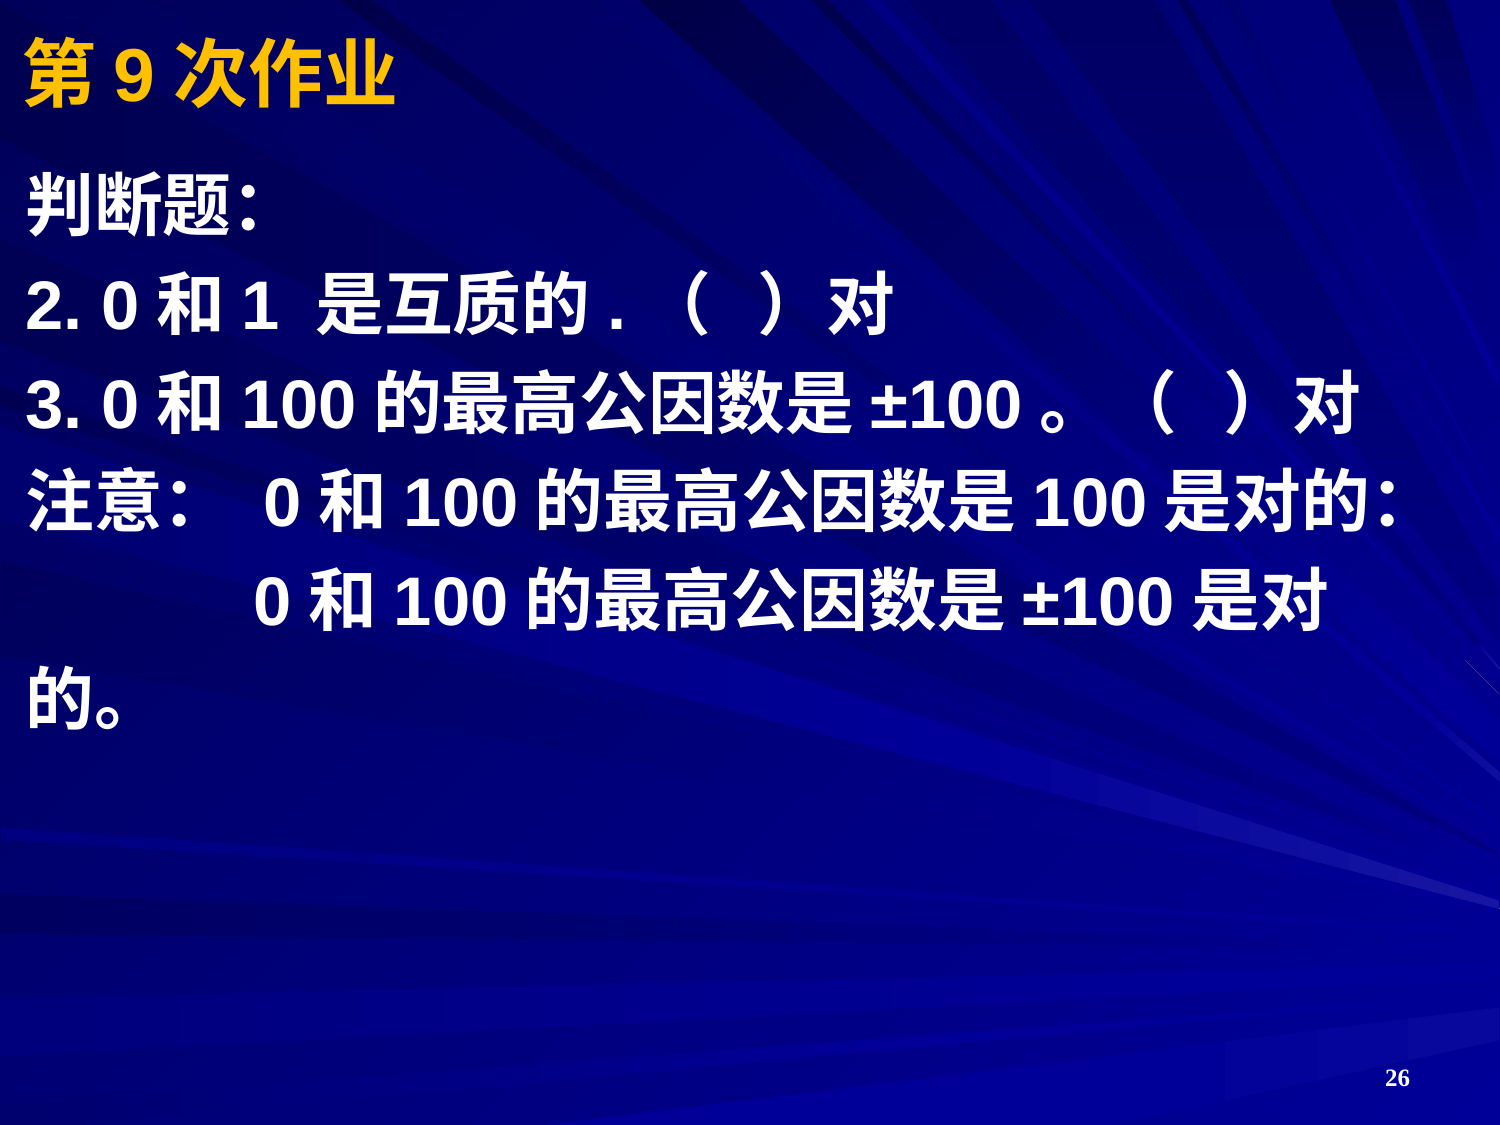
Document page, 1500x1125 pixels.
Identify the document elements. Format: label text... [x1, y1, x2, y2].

title 第9次作业 [5, 4, 1480, 138]
slide_number 26 [1074, 1024, 1425, 1100]
list 判断题： 2. 0和1 是互质的.（ ）对 3. 0和100的最高公因数是±100。（ ）对 注意： 0和100的最高公因数是100是对的： 0和100的最高公因数是±100是对的。 [10, 138, 1476, 881]
